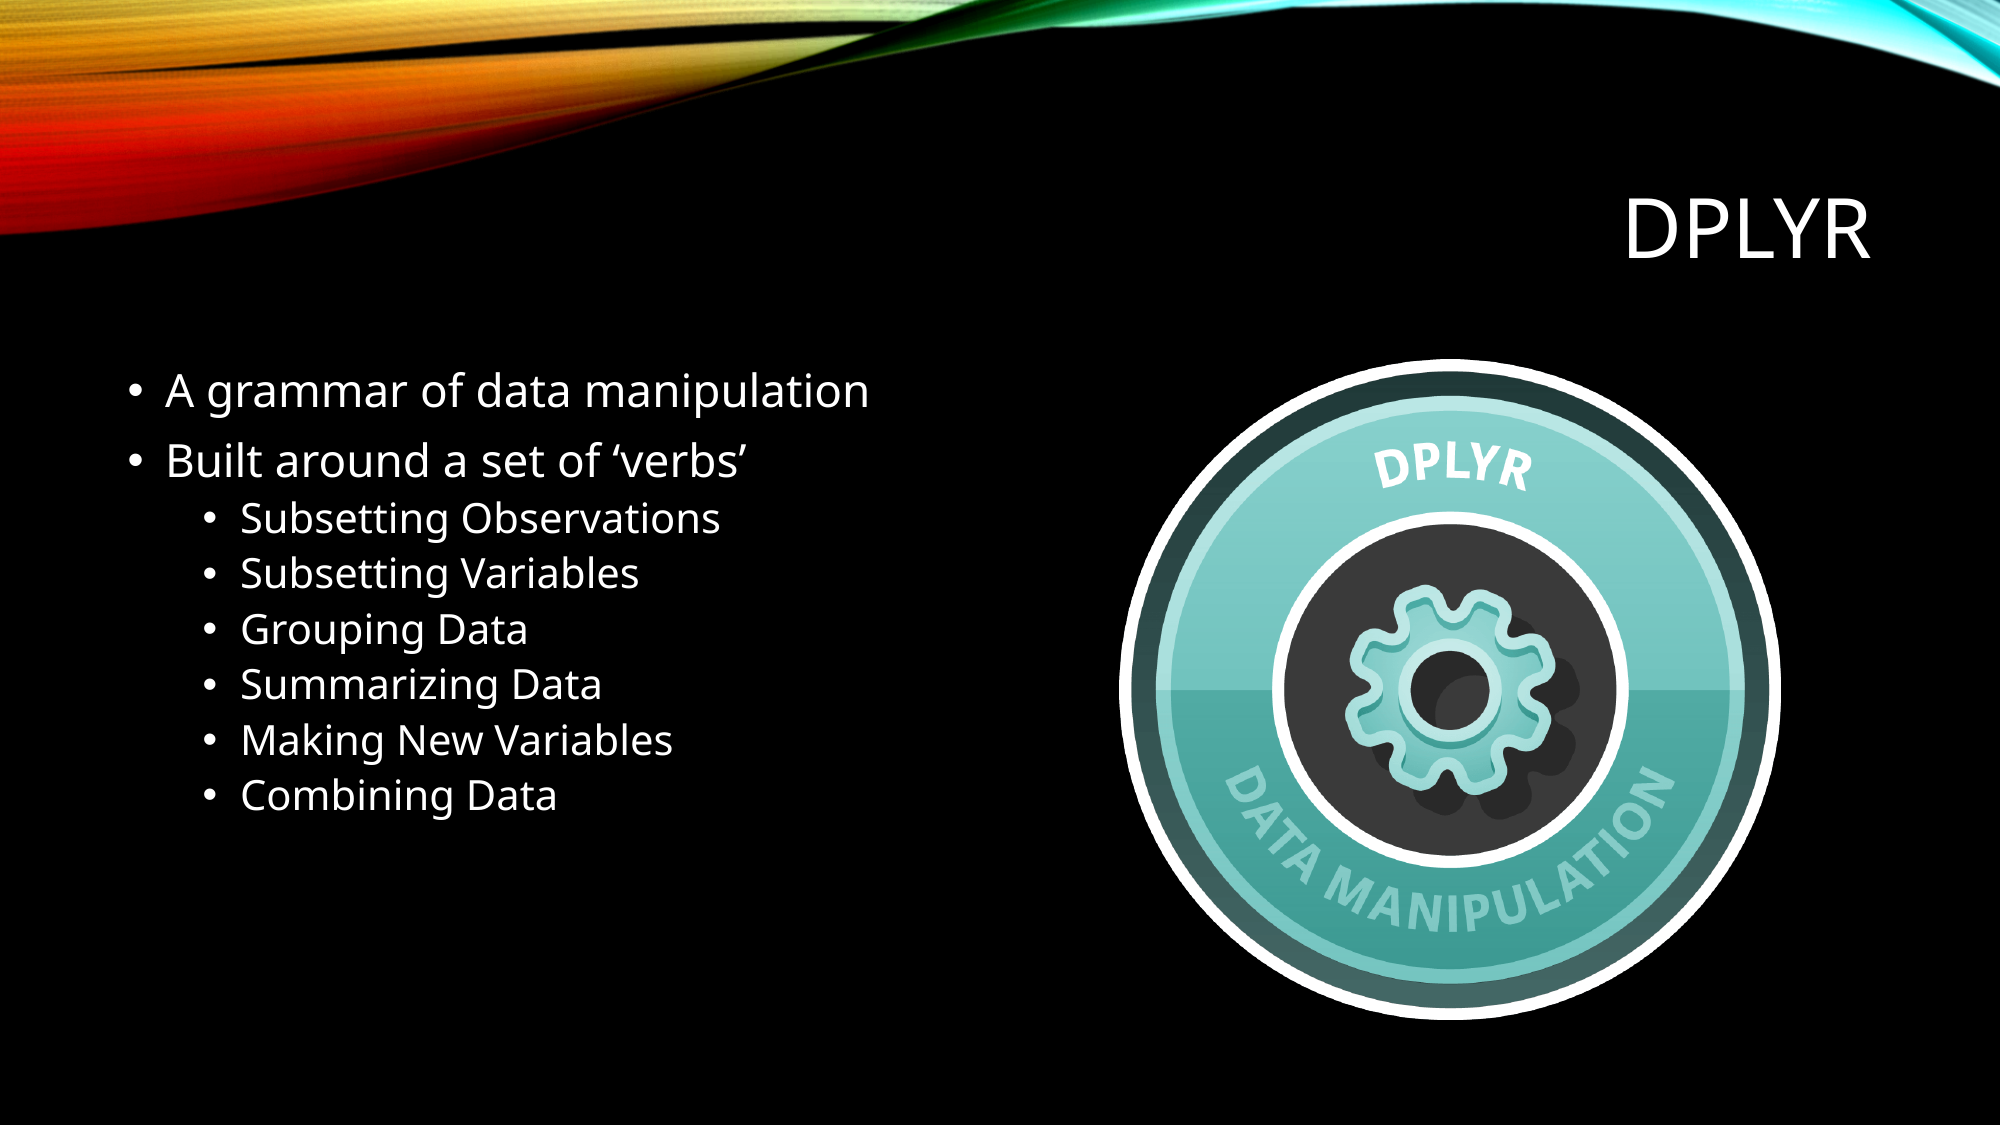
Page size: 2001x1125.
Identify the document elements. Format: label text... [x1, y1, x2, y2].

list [1119, 359, 1781, 1021]
picture [0, 0, 2000, 237]
title dplyr [474, 125, 1888, 338]
list A grammar of data manipulation Built around a set of ‘verbs’ Subsetting Observations Subsetting Variables Grouping Data Summarizing Data Making New Variables Combining Data [112, 360, 988, 1021]
